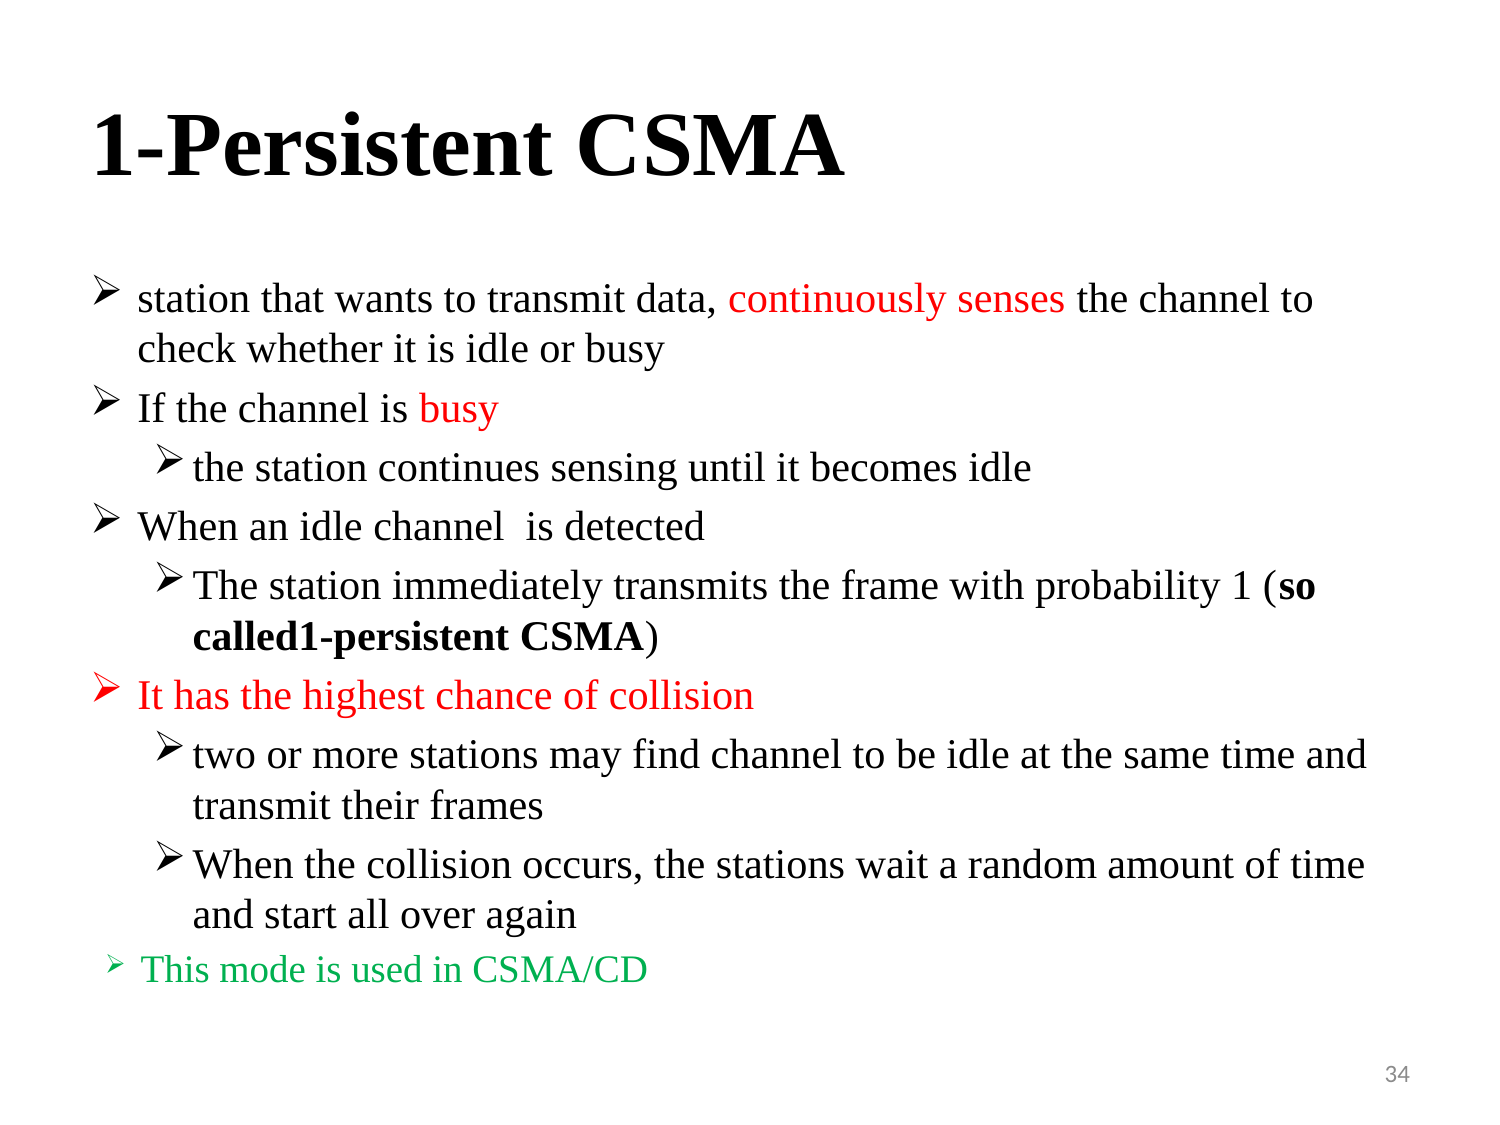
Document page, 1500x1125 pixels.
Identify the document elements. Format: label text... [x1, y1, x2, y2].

title 1-Persistent CSMA [75, 45, 1425, 233]
list station that wants to transmit data, continuously senses the channel to check whether it is idle or busy If the channel is busy the station continues sensing until it becomes idle When an idle channel is detected The station immediately transmits the frame with probability 1 (so called1-persistent CSMA) It has the highest chance of collision two or more stations may find channel to be idle at the same time and transmit their frames When the collision occurs, the stations wait a random amount of time and start all over again This mode is used in CSMA/CD [75, 262, 1425, 1005]
slide_number 34 [1074, 1042, 1425, 1103]
